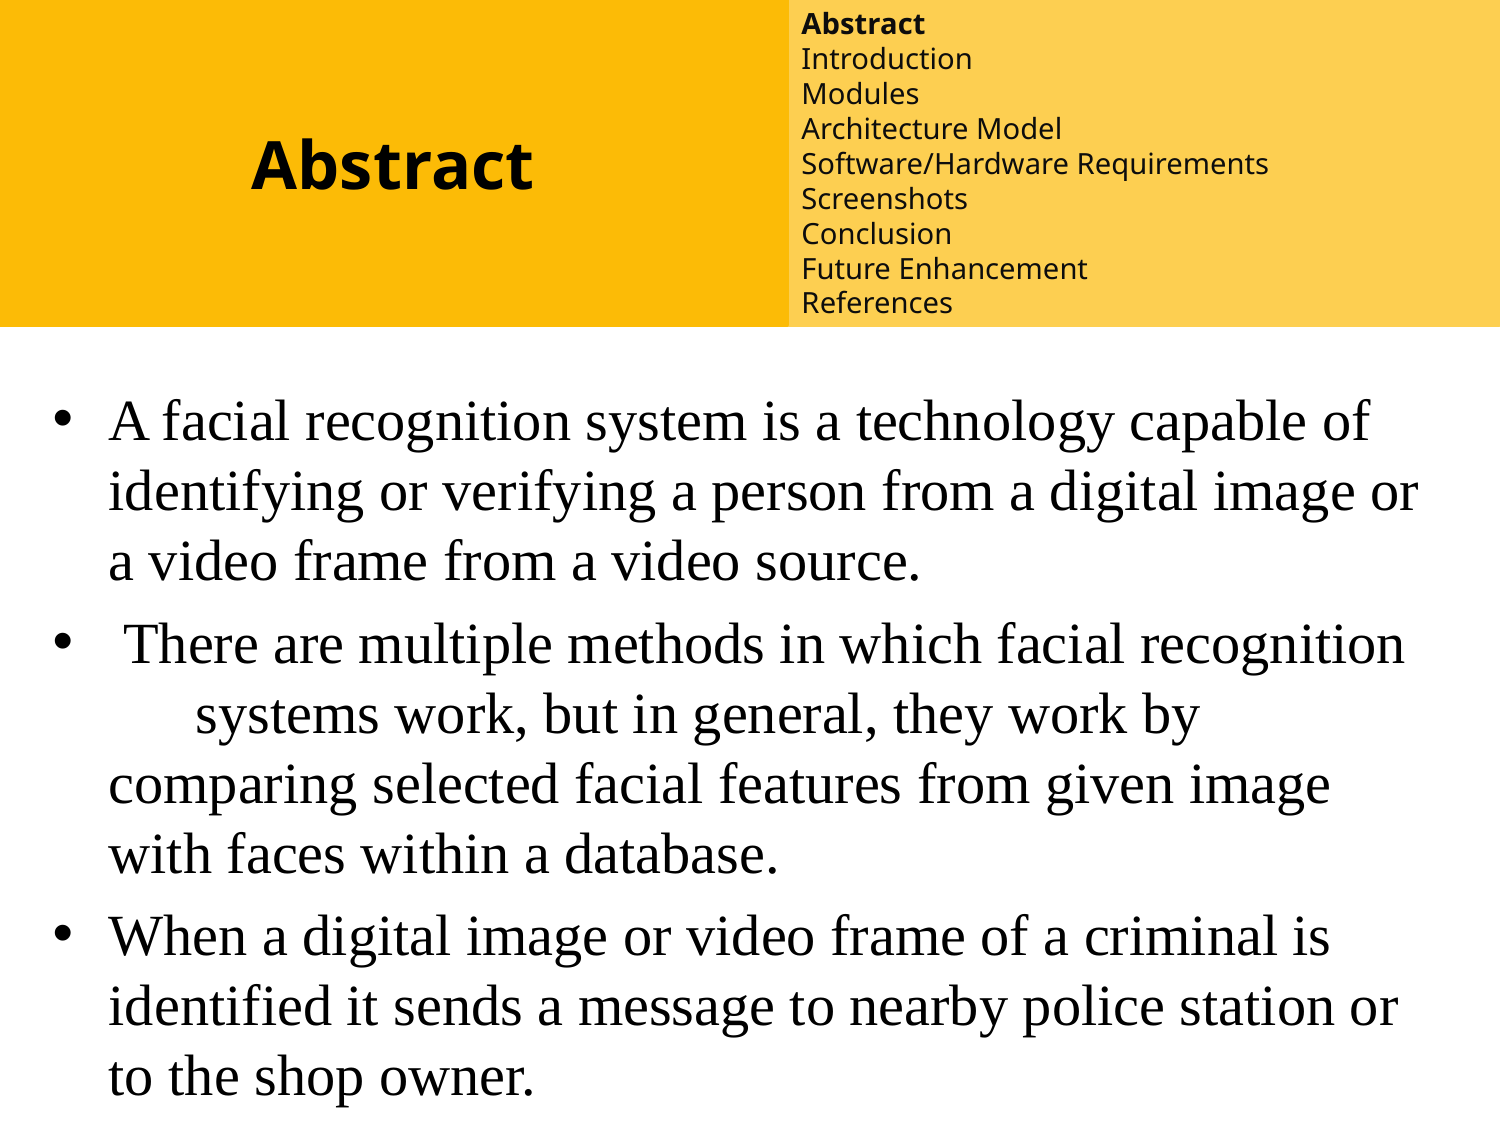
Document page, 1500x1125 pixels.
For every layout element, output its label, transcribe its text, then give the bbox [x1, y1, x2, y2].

text_box Abstract [0, 0, 789, 327]
text_box Abstract Introduction Modules Architecture Model Software/Hardware Requirements Screenshots Conclusion Future Enhancement References [789, 0, 1500, 327]
text_box A facial recognition system is a technology capable of identifying or verifying a person from a digital image or a video frame from a video source. There are multiple methods in which facial recognition systems work, but in general, they work by comparing selected facial features from given image with faces within a database. When a digital image or video frame of a criminal is identified it sends a message to nearby police station or to the shop owner. [37, 374, 1450, 1125]
